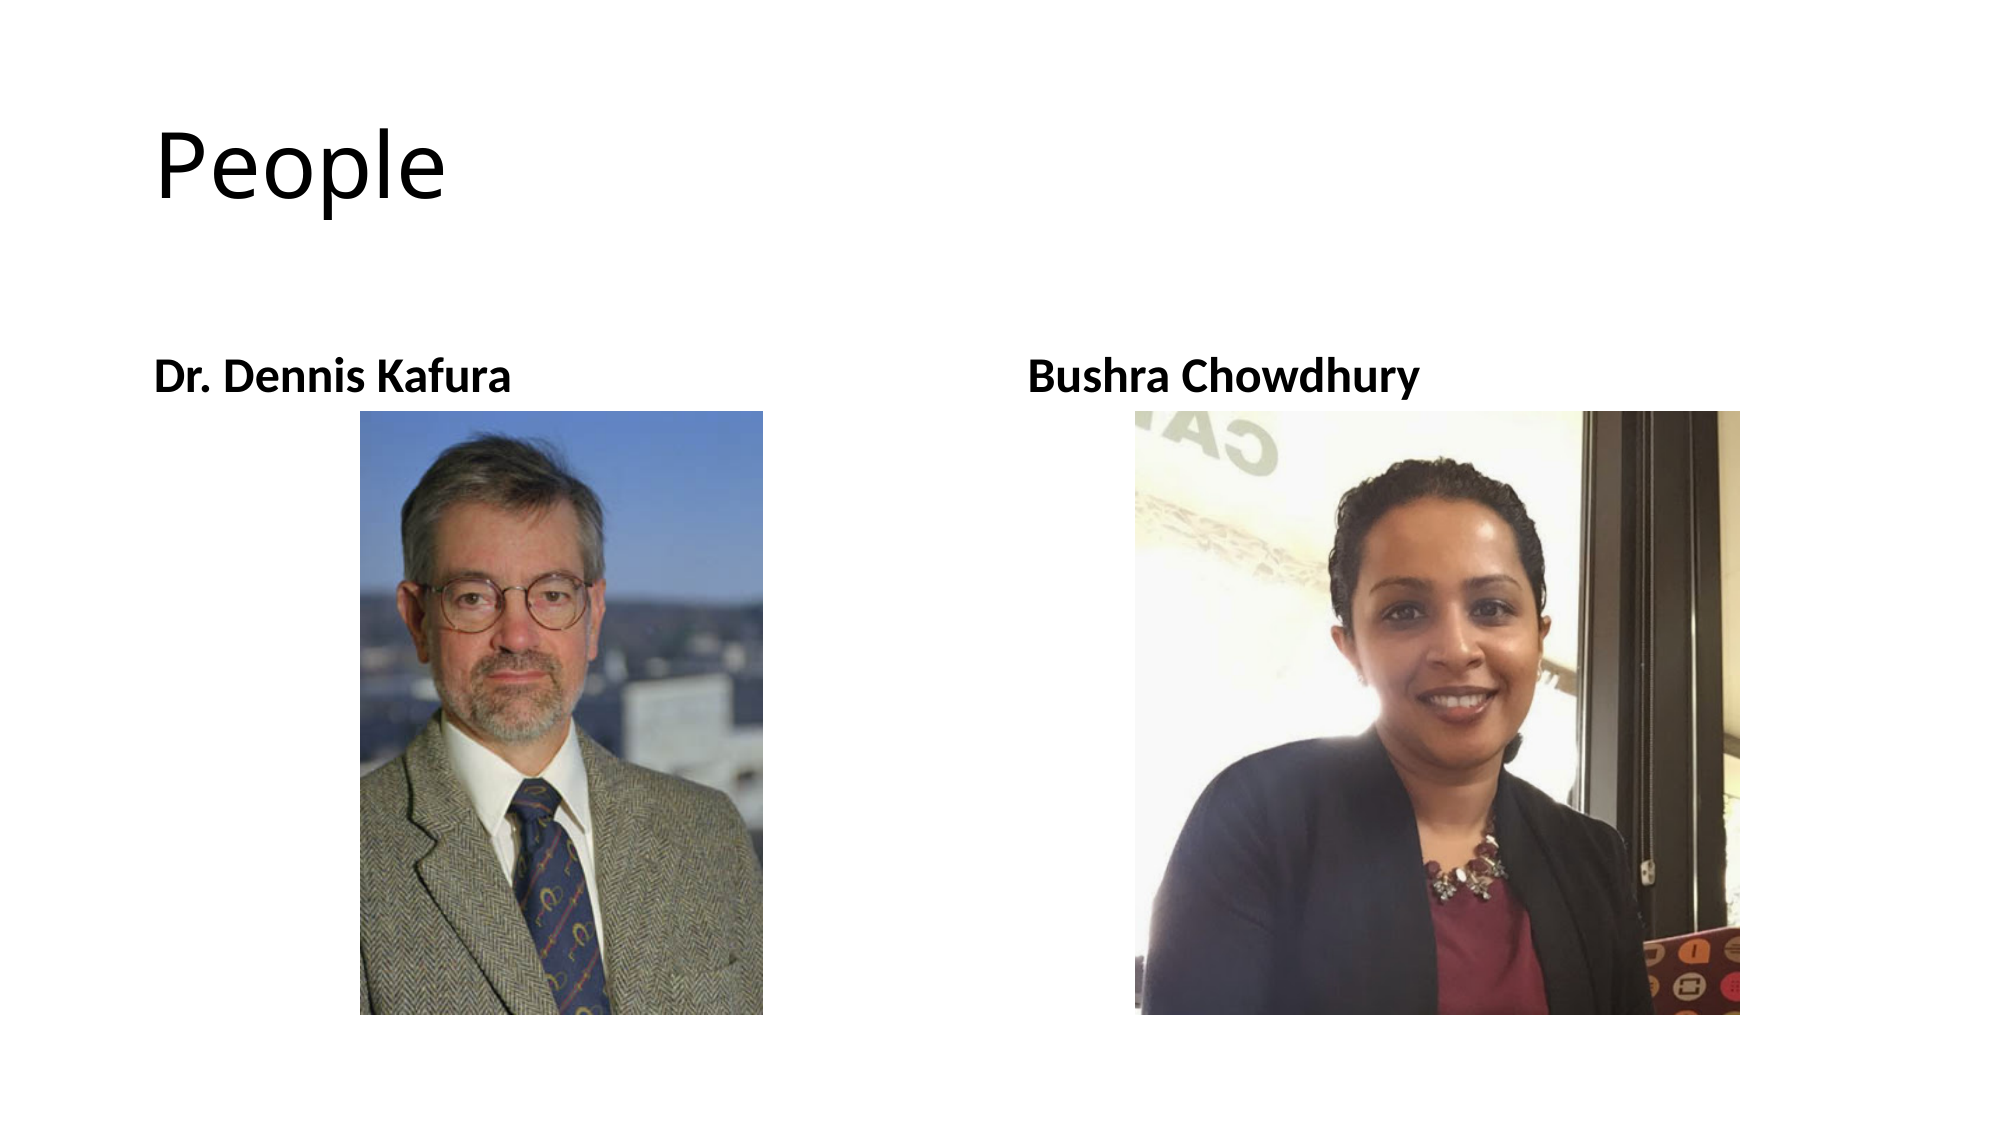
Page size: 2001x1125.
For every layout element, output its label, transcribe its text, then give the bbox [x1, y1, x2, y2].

list Bushra Chowdhury [1012, 278, 1863, 412]
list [1135, 411, 1740, 1016]
title People [138, 60, 1864, 278]
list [360, 411, 763, 1016]
list Dr. Dennis Kafura [138, 278, 985, 412]
